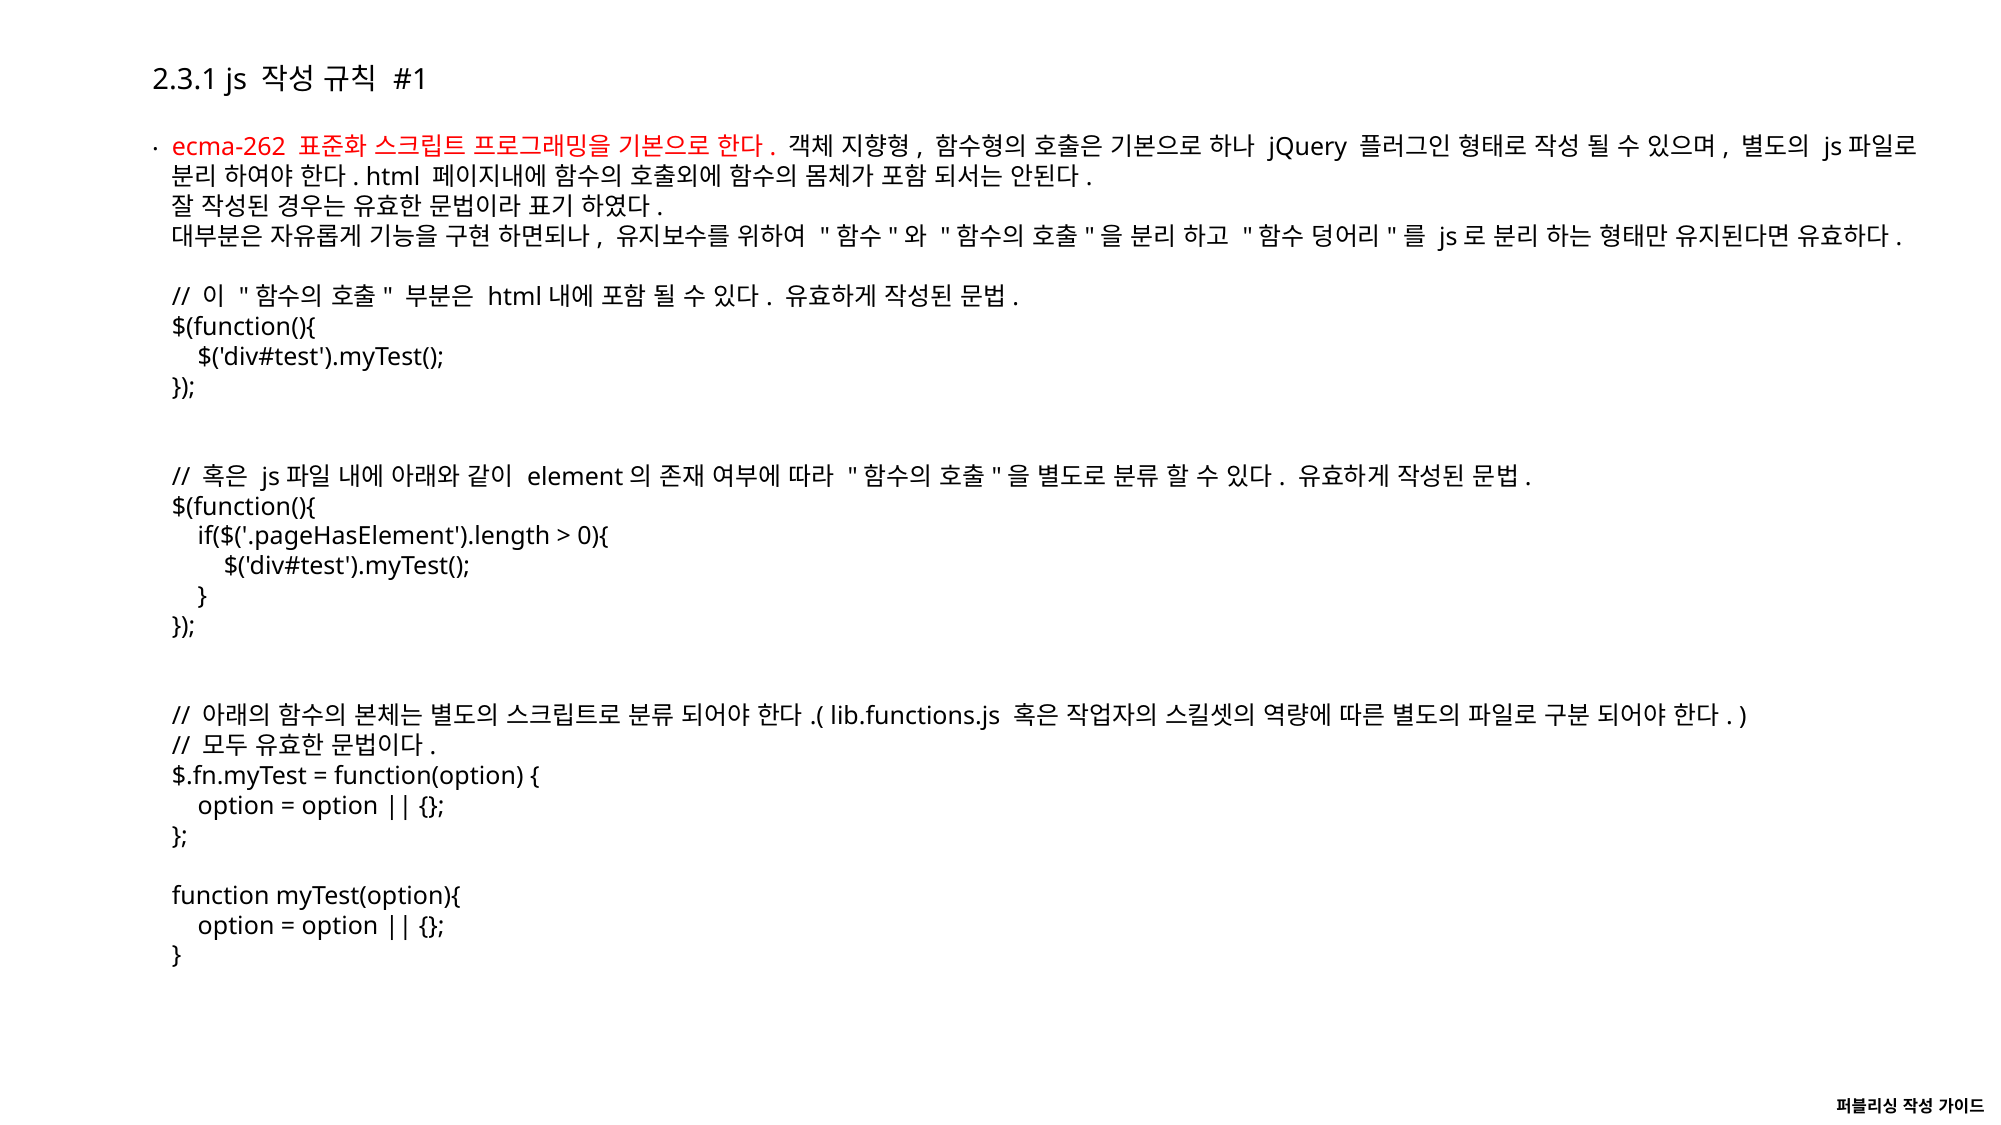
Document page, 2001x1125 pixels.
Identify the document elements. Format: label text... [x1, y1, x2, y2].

text_box ecma-262 표준화 스크립트 프로그래밍을 기본으로 한다. 객체 지향형, 함수형의 호출은 기본으로 하나 jQuery 플러그인 형태로 작성 될 수 있으며, 별도의 js파일로 분리 하여야 한다. html 페이지내에 함수의 호출외에 함수의 몸체가 포함 되서는 안된다. 잘 작성된 경우는 유효한 문법이라 표기 하였다. 대부분은 자유롭게 기능을 구현 하면되나, 유지보수를 위하여 "함수"와 "함수의 호출"을 분리 하고 "함수 덩어리"를 js로 분리 하는 형태만 유지된다면 유효하다. // 이 "함수의 호출" 부분은 html내에 포함 될 수 있다. 유효하게 작성된 문법. $(function(){ $('div#test').myTest(); }); // 혹은 js파일 내에 아래와 같이 element의 존재 여부에 따라 "함수의 호출"을 별도로 분류 할 수 있다. 유효하게 작성된 문법. $(function(){ if($('.pageHasElement').length > 0){ $('div#test').myTest(); } }); // 아래의 함수의 본체는 별도의 스크립트로 분류 되어야 한다.( lib.functions.js 혹은 작업자의 스킬셋의 역량에 따른 별도의 파일로 구분 되어야 한다. ) // 모두 유효한 문법이다. $.fn.myTest = function(option) { option = option || {}; }; function myTest(option){ option = option || {}; } [157, 123, 1977, 1007]
title 2.3.1 js 작성 규칙 #1 [137, 59, 1863, 100]
